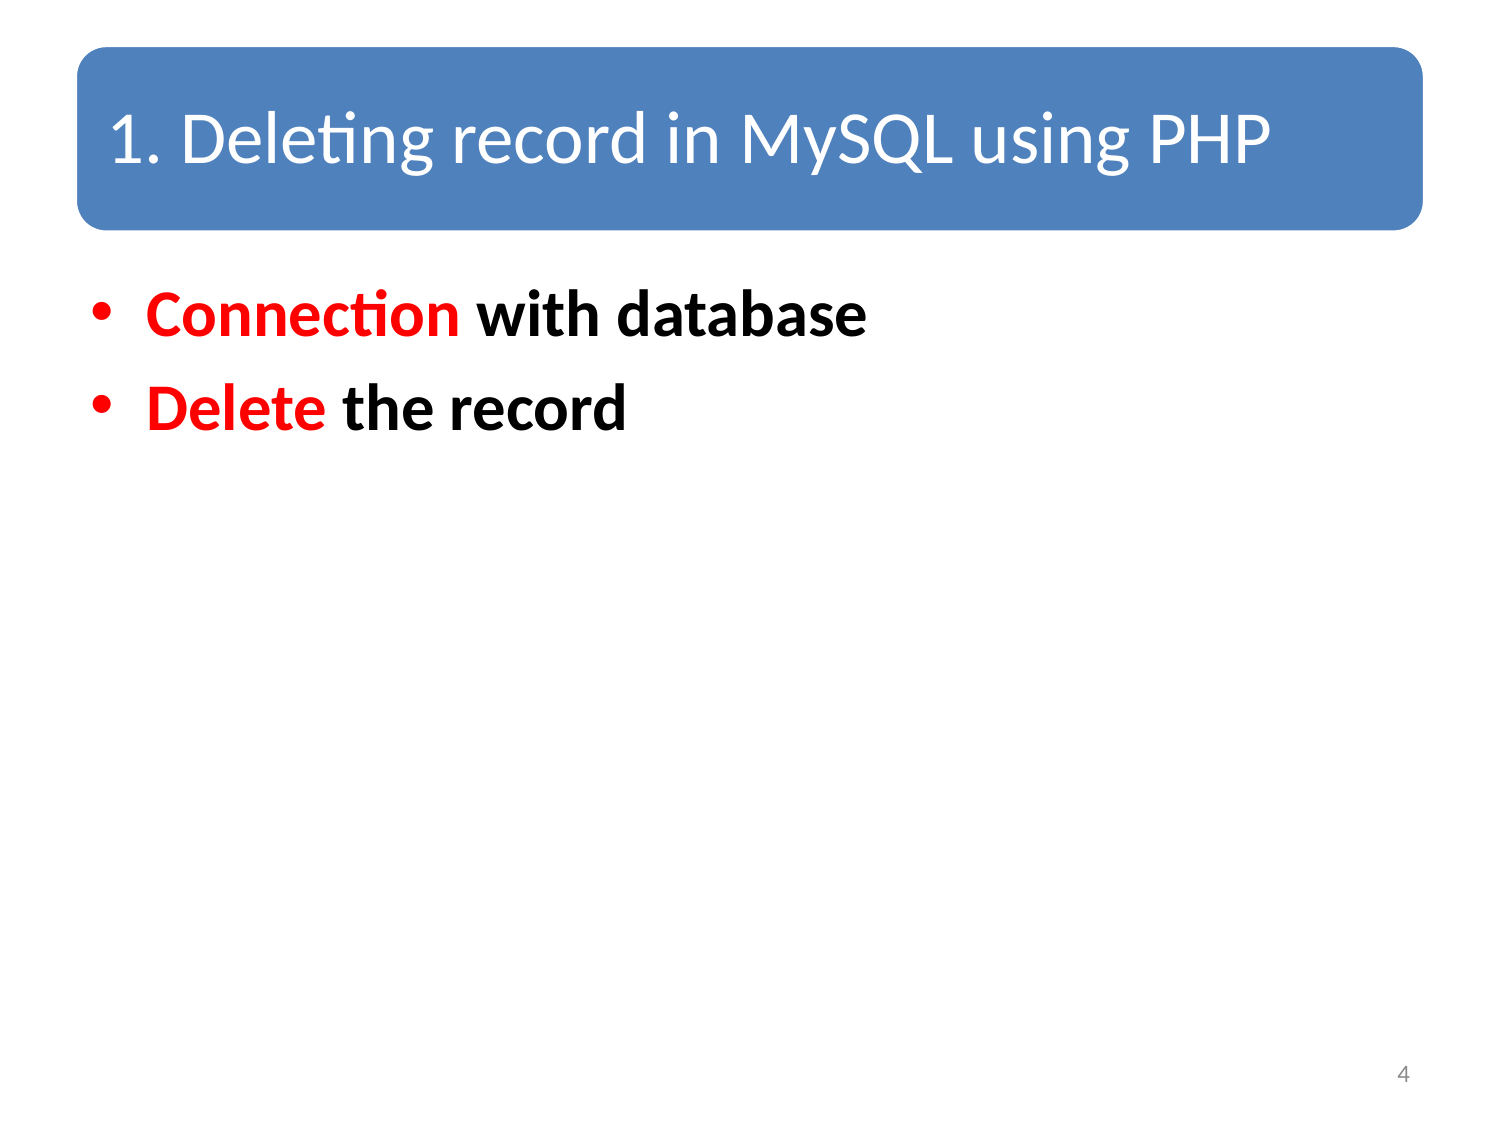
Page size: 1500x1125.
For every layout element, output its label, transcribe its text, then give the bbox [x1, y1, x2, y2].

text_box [74, 44, 1426, 233]
slide_number 4 [1074, 1042, 1425, 1103]
list Connection with database Delete the record [75, 262, 1425, 1005]
